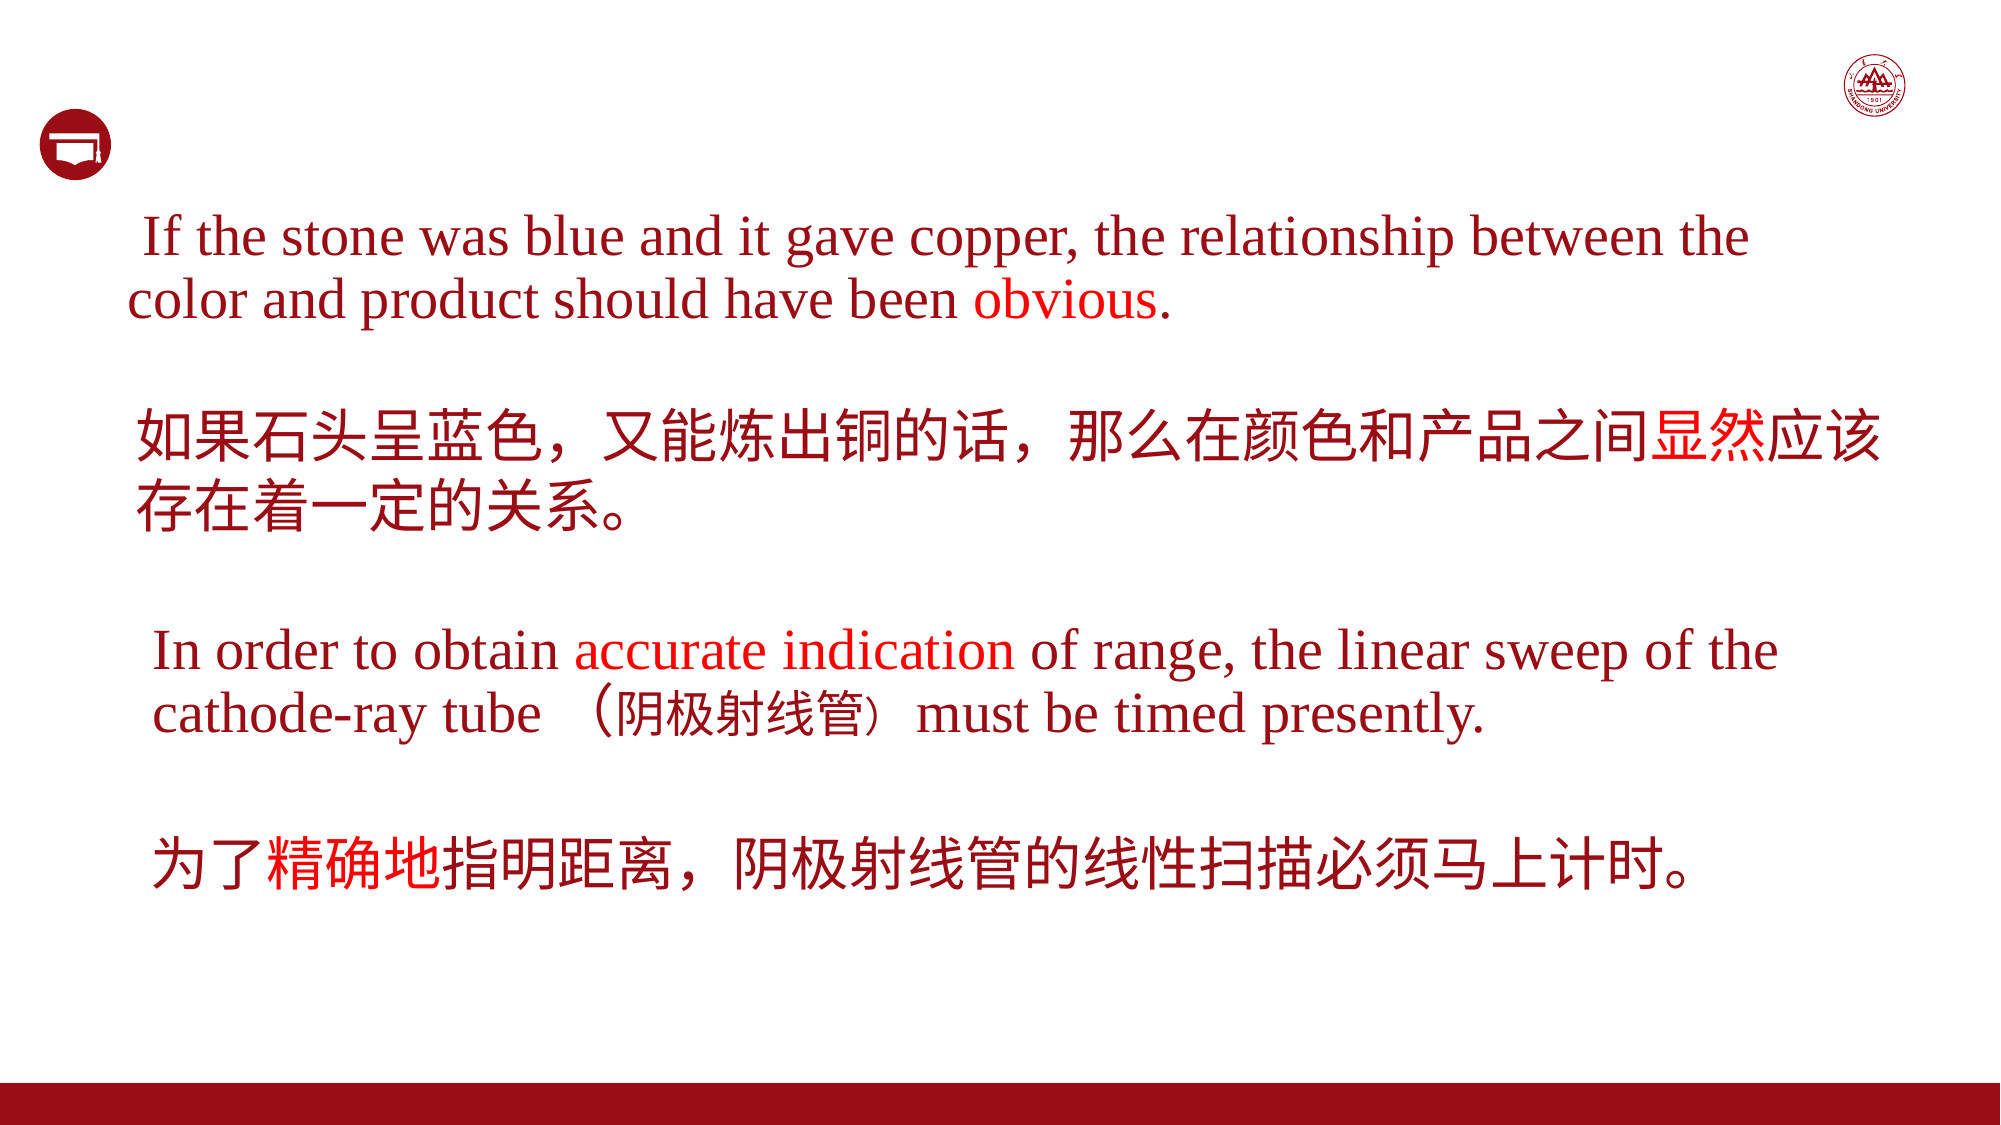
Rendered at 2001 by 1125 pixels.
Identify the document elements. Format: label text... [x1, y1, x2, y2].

text_box 为了精确地指明距离，阴极射线管的线性扫描必须马上计时。 [135, 820, 1907, 905]
text_box 如果石头呈蓝色，又能炼出铜的话，那么在颜色和产品之间显然应该存在着一定的关系。 [120, 391, 1907, 547]
text_box In order to obtain accurate indication of range, the linear sweep of the cathode-ray tube（阴极射线管）must be timed presently. [137, 612, 1890, 765]
list If the stone was blue and it gave copper, the relationship between the color and product should have been obvious. [113, 197, 1890, 358]
